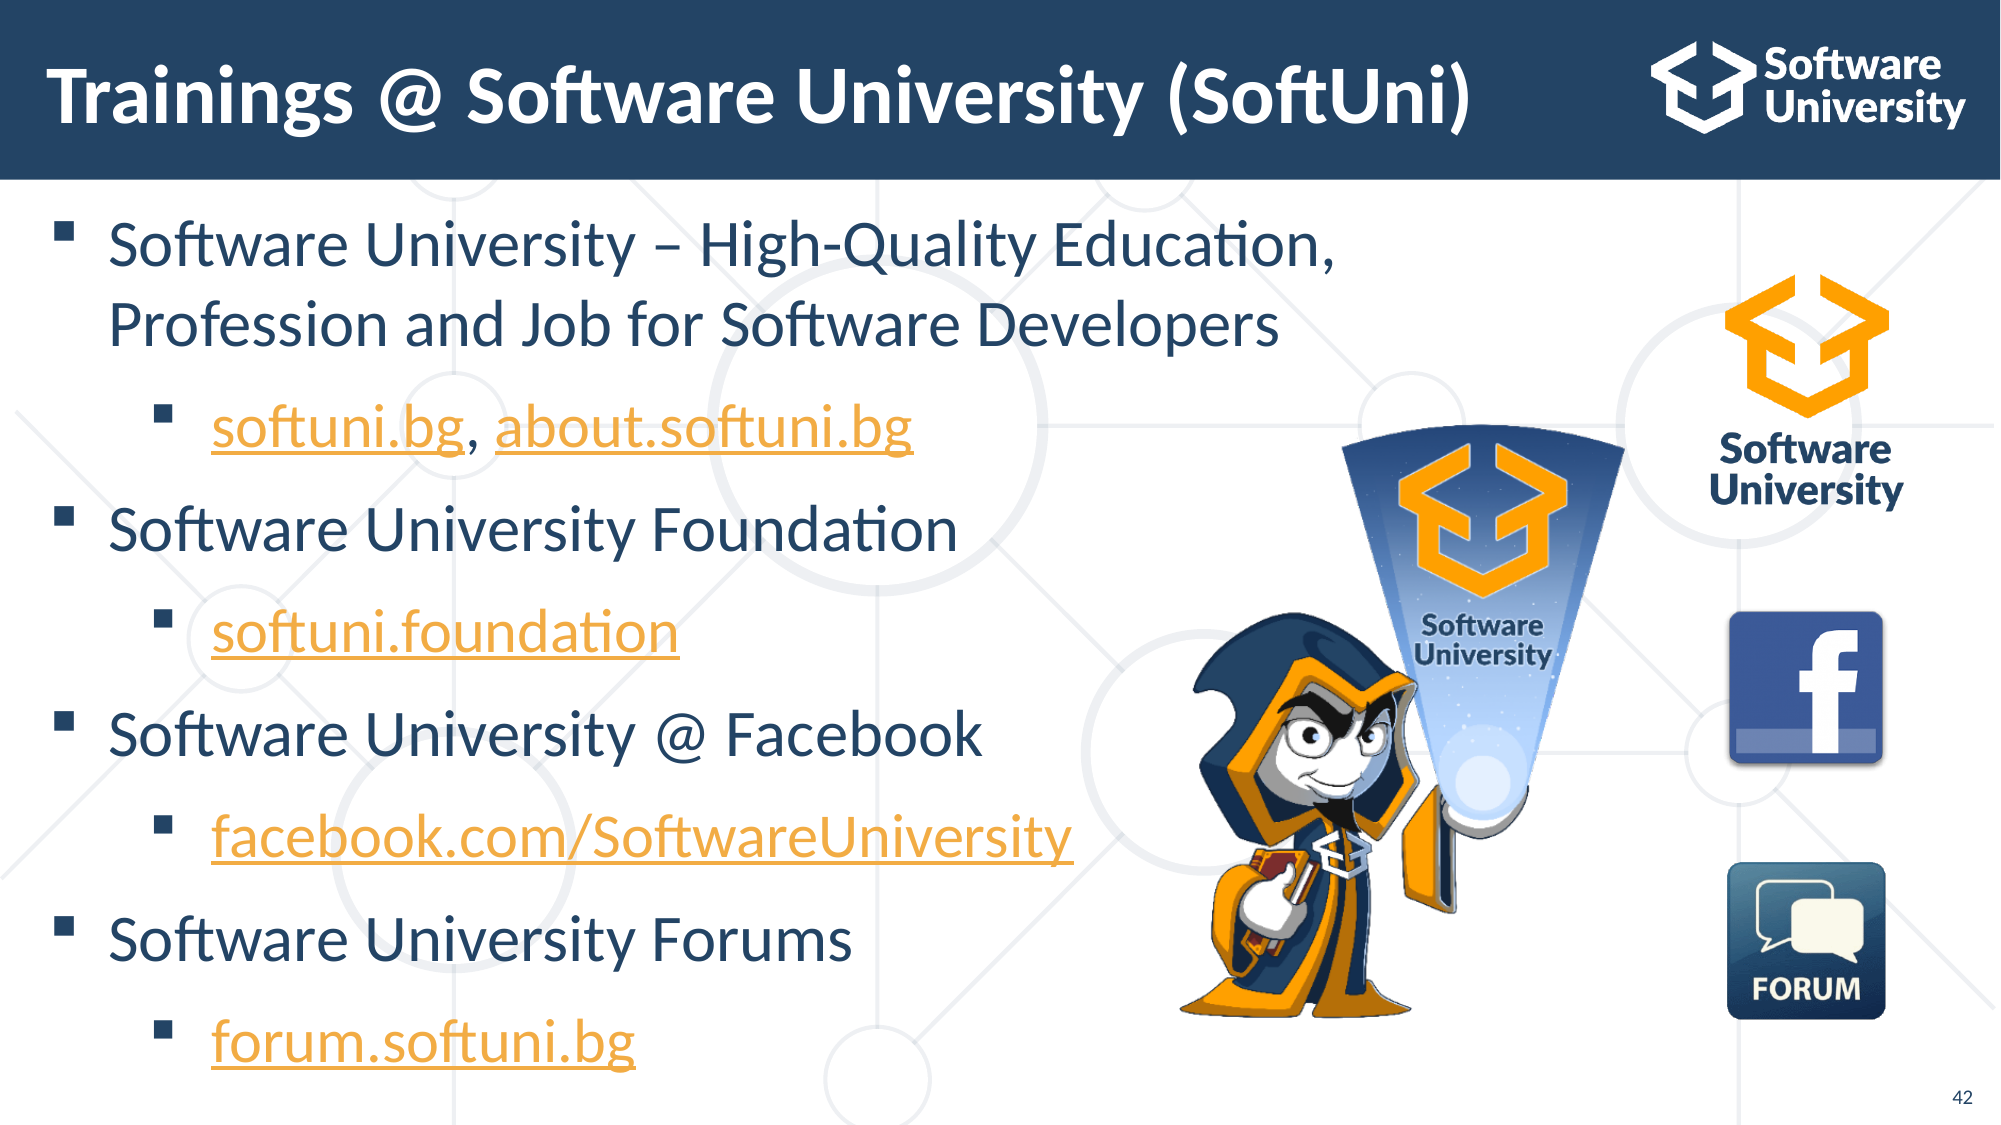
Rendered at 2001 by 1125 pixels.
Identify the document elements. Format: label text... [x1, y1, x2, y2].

picture [1458, 423, 1627, 1020]
list Software University – High-Quality Education, Profession and Job for Software Developers softuni.bg, about.softuni.bg Software University Foundation softuni.foundation Software University @ Facebook facebook.com/SoftwareUniversity Software University Forums forum.softuni.bg [31, 193, 1458, 1094]
picture [1651, 41, 1966, 134]
picture [1726, 861, 1886, 1020]
title Trainings @ Software University (SoftUni) [28, 17, 1627, 163]
picture [1708, 274, 1904, 517]
text_box 42 [1927, 1067, 1989, 1117]
picture [1723, 605, 1889, 773]
